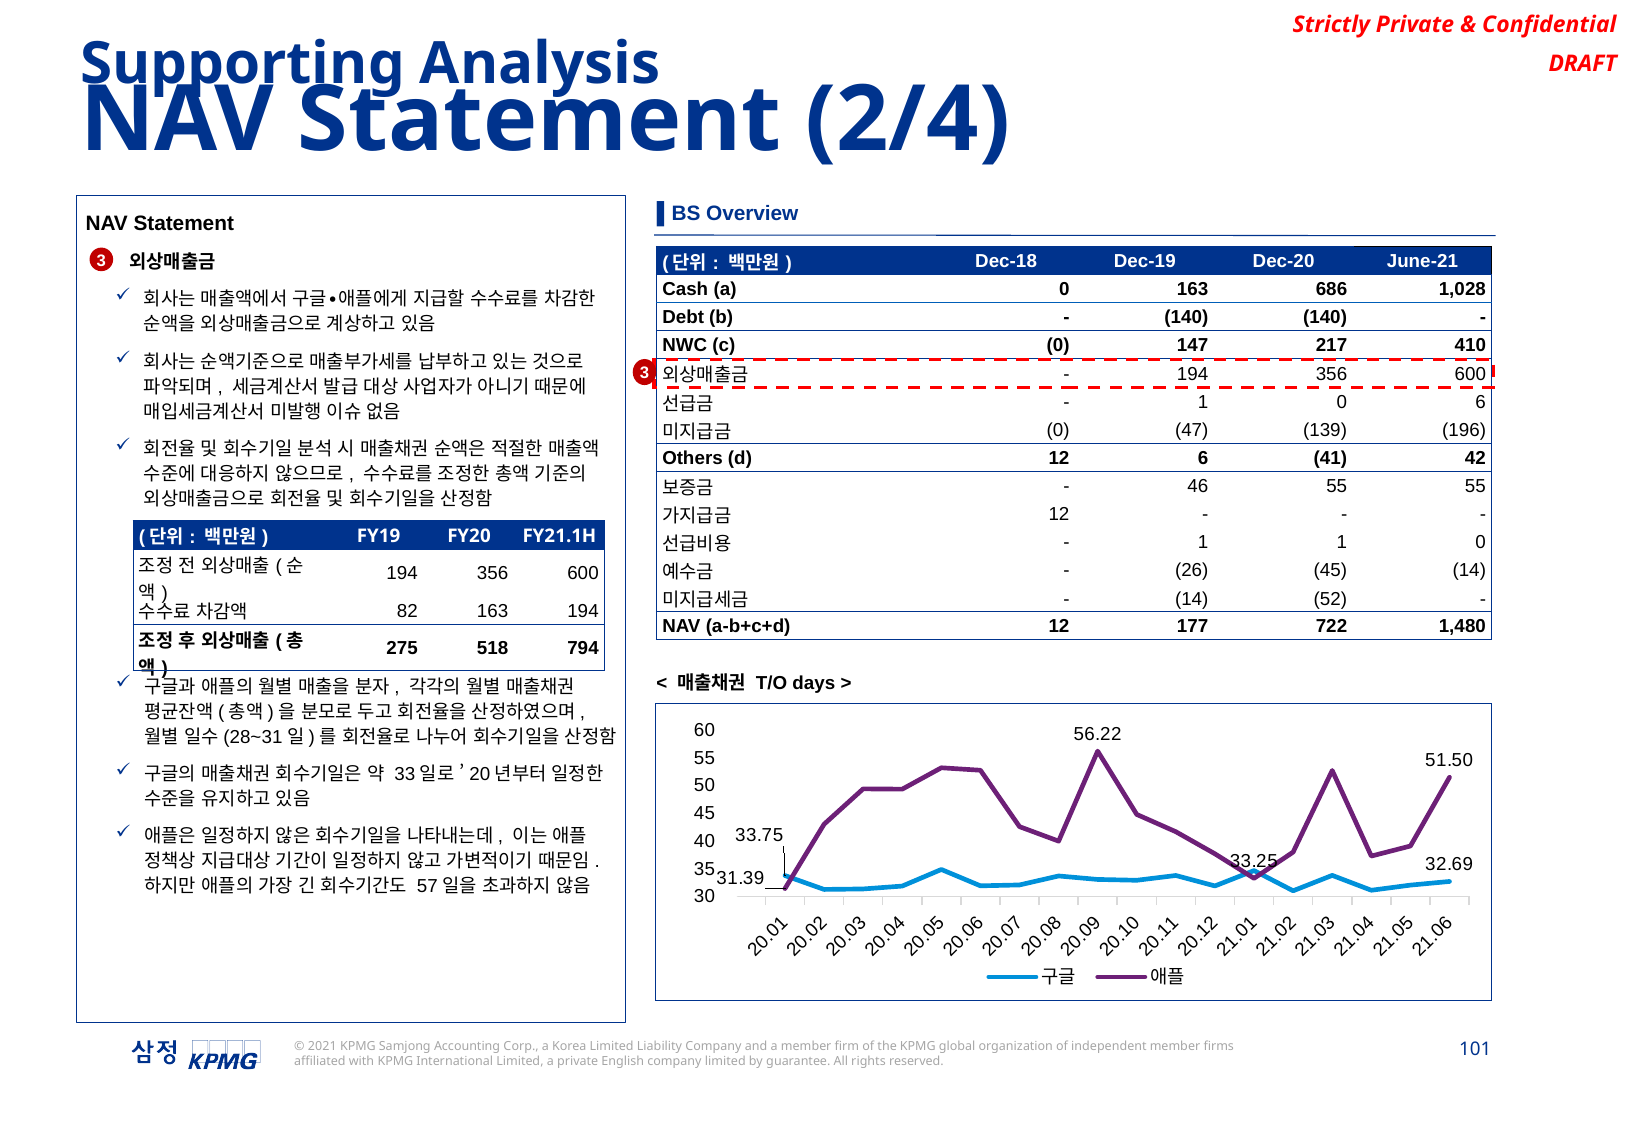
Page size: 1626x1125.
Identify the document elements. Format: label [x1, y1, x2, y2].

table_cell [134, 550, 604, 624]
text_box [656, 668, 1293, 694]
table_header [515, 521, 604, 549]
text_box [632, 358, 1494, 389]
text_box [65, 37, 1475, 178]
table_header [1354, 247, 1491, 274]
table_cell [134, 625, 604, 670]
table_header [657, 247, 1353, 274]
picture [129, 1038, 263, 1071]
table_cell [657, 331, 1491, 358]
table_cell [657, 303, 1491, 330]
text_box [655, 703, 1492, 1001]
table_cell [657, 472, 1491, 611]
table_cell [657, 275, 1491, 302]
table_header [134, 521, 514, 549]
table_cell [657, 612, 1491, 639]
text_box [76, 195, 626, 1023]
table_cell [657, 444, 1491, 471]
text_box [654, 180, 1496, 240]
table_cell [657, 388, 1491, 443]
